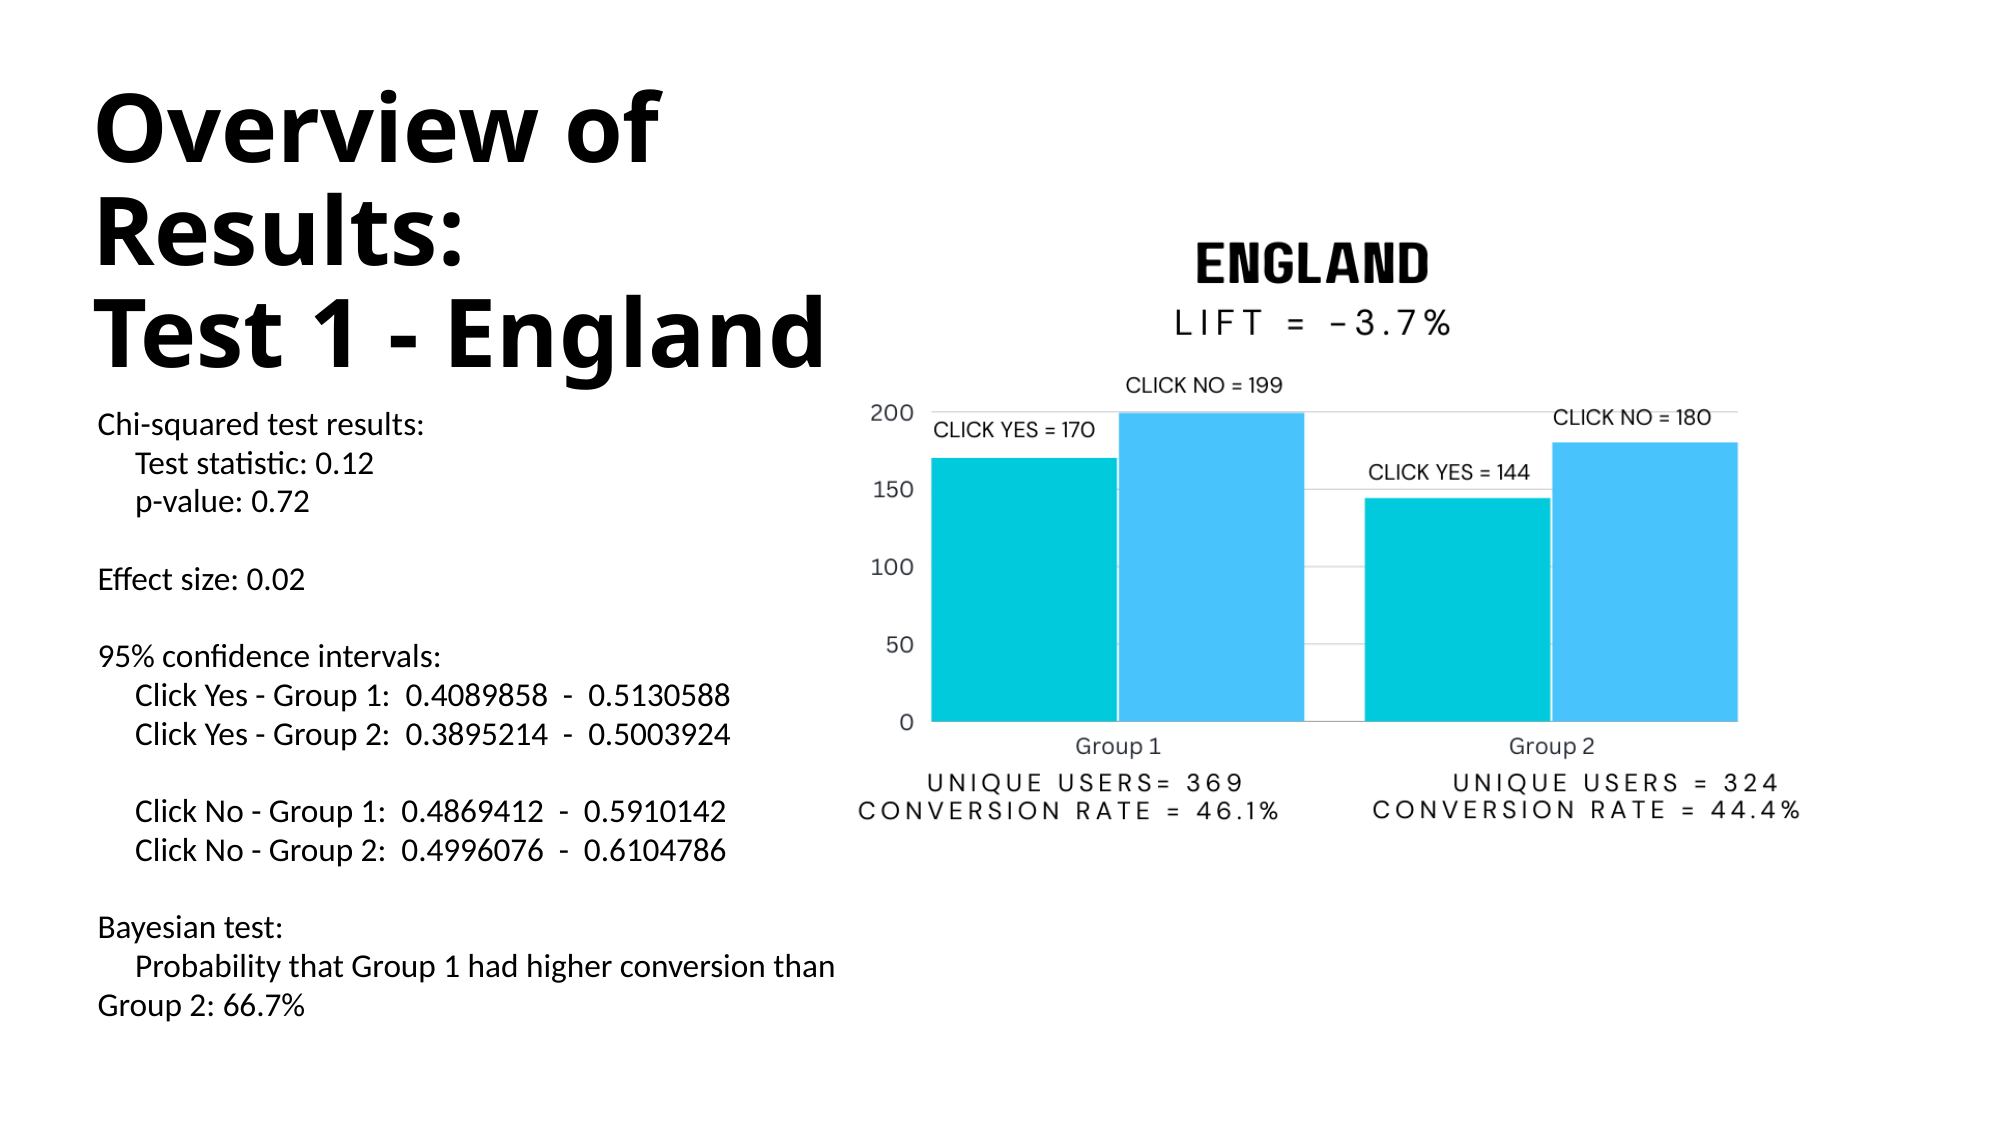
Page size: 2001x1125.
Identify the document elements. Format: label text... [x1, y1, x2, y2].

title Overview of Results: Test 1 - England [77, 45, 851, 396]
picture [782, 165, 1843, 960]
text_box Chi-squared test results: Test statistic: 0.12 p-value: 0.72 Effect size: 0.02 95% confidence intervals: Click Yes - Group 1: 0.4089858 - 0.5130588 Click Yes - Group 2: 0.3895214 - 0.5003924 Click No - Group 1: 0.4869412 - 0.5910142 Click No - Group 2: 0.4996076 - 0.6104786 Bayesian test: Probability that Group 1 had higher conversion than Group 2: 66.7% [77, 396, 940, 1125]
